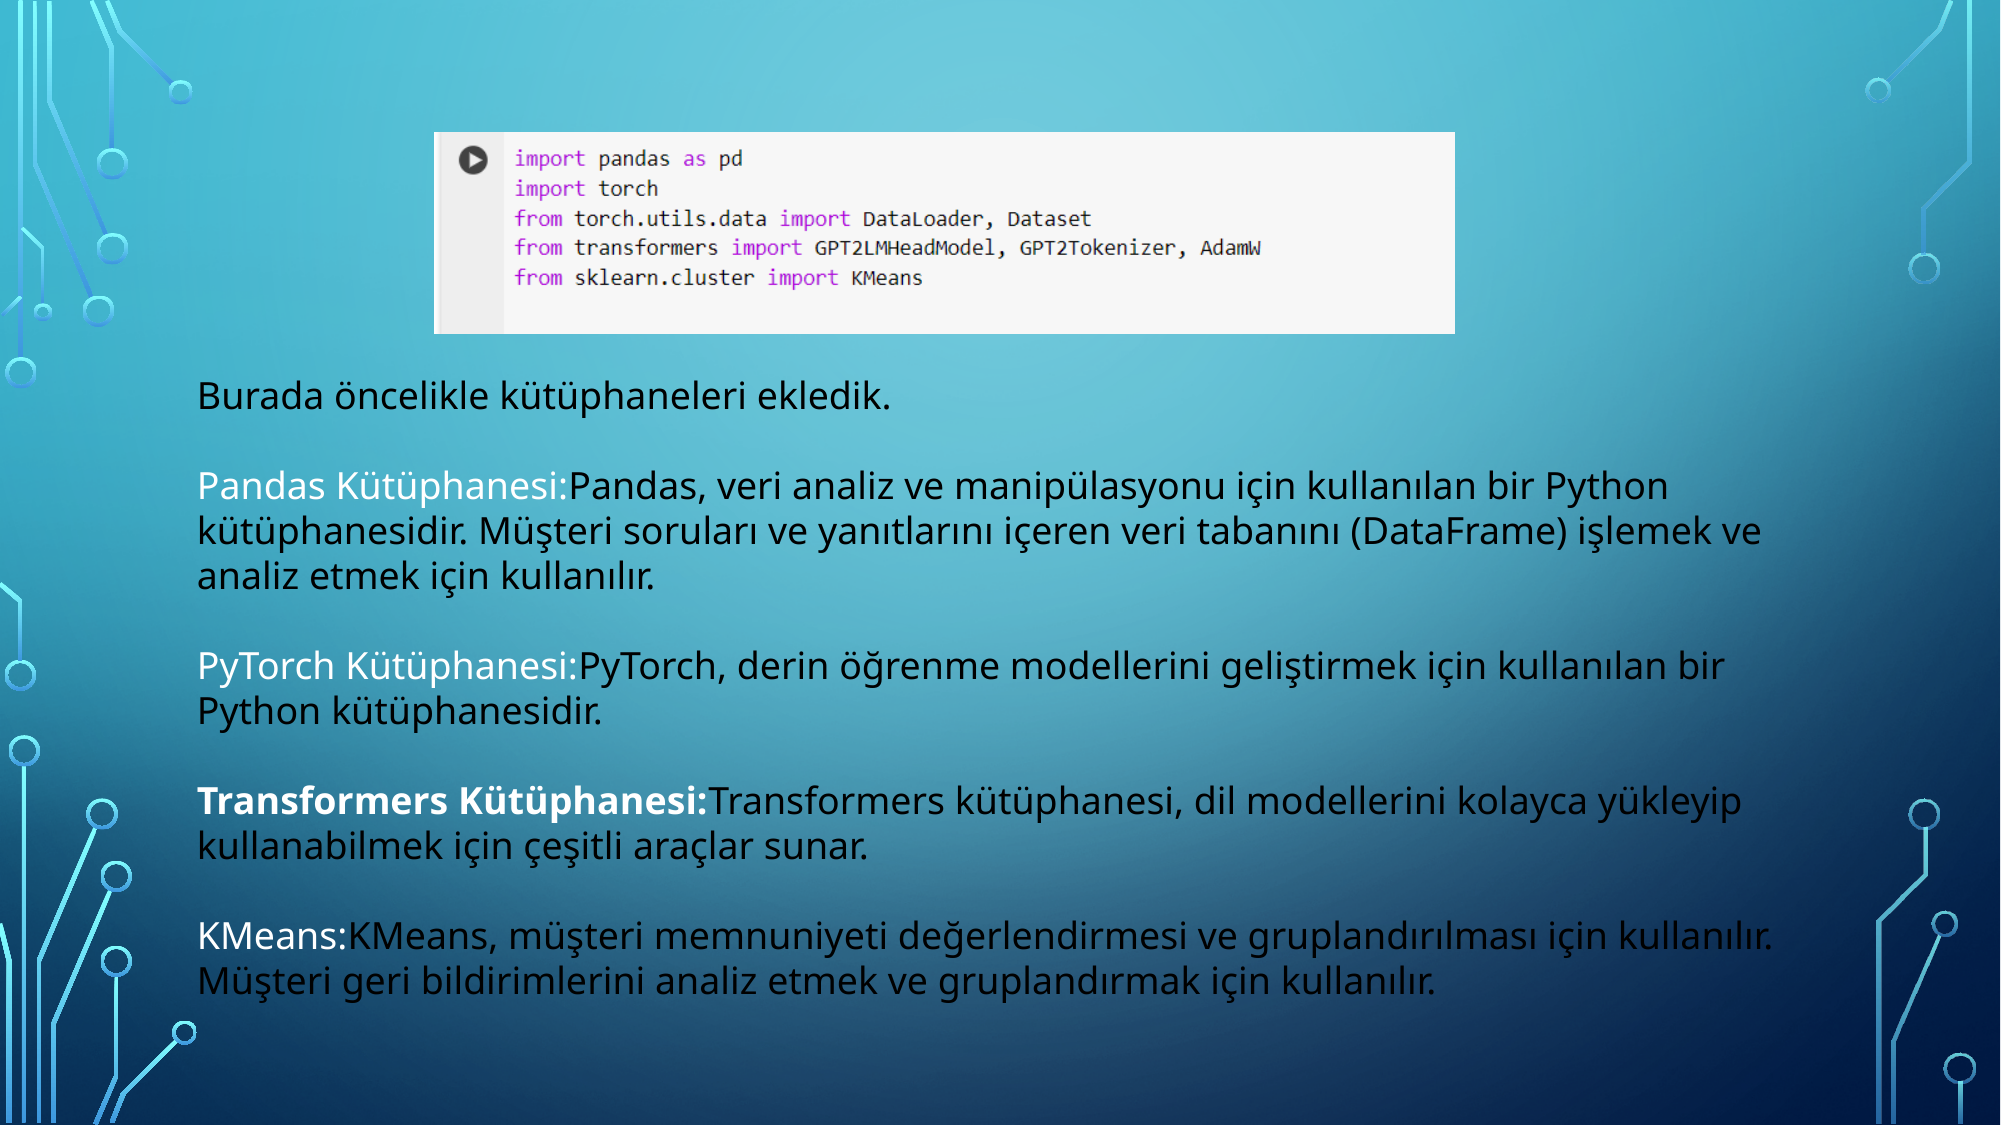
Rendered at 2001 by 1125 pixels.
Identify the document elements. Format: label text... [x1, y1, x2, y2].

text_box Burada öncelikle kütüphaneleri ekledik. Pandas Kütüphanesi:Pandas, veri analiz ve manipülasyonu için kullanılan bir Python kütüphanesidir. Müşteri soruları ve yanıtlarını içeren veri tabanını (DataFrame) işlemek ve analiz etmek için kullanılır. PyTorch Kütüphanesi:PyTorch, derin öğrenme modellerini geliştirmek için kullanılan bir Python kütüphanesidir. Transformers Kütüphanesi:Transformers kütüphanesi, dil modellerini kolayca yükleyip kullanabilmek için çeşitli araçlar sunar. KMeans:KMeans, müşteri memnuniyeti değerlendirmesi ve gruplandırılması için kullanılır. Müşteri geri bildirimlerini analiz etmek ve gruplandırmak için kullanılır. [182, 364, 1854, 1009]
picture [434, 132, 1456, 335]
